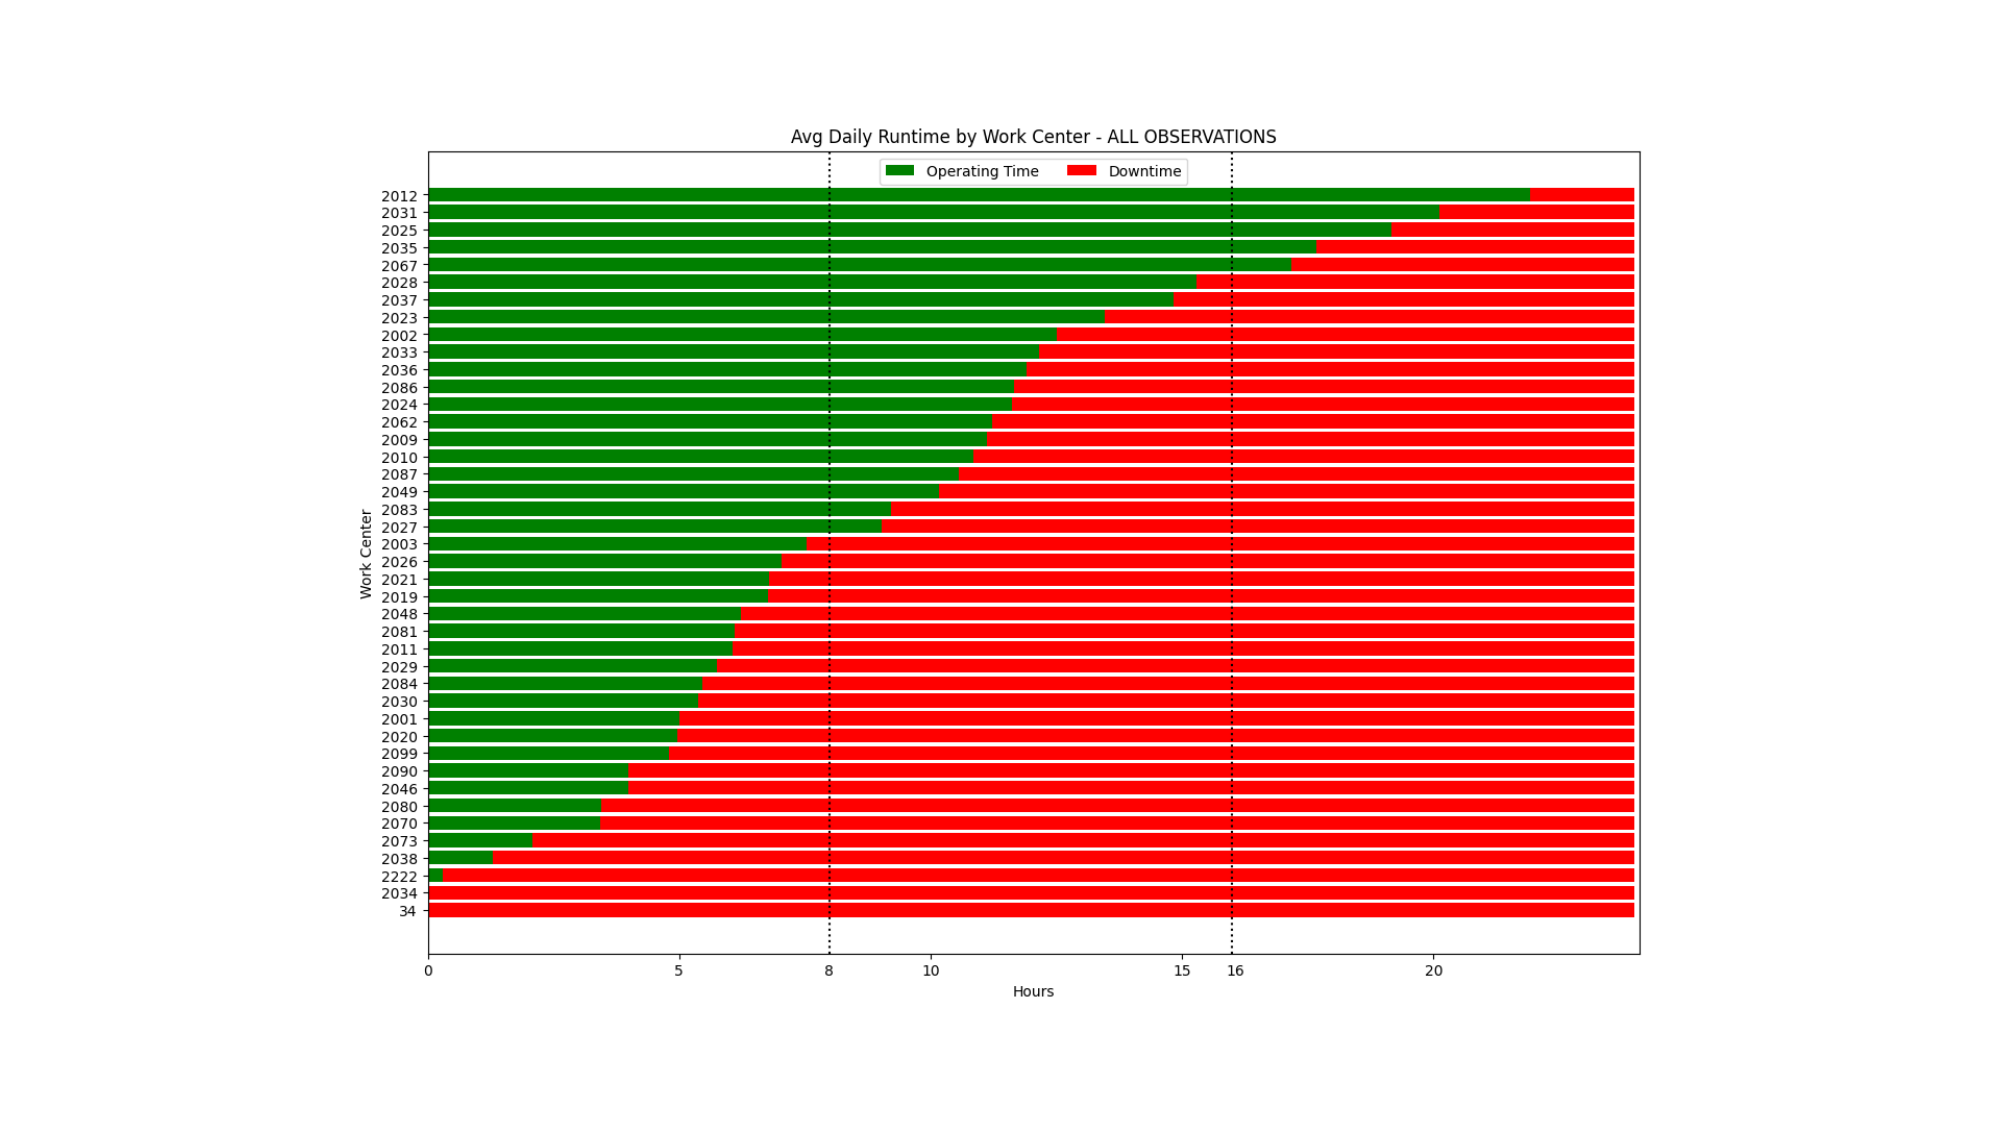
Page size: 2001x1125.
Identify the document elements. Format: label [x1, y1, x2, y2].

picture [350, 117, 1650, 1008]
